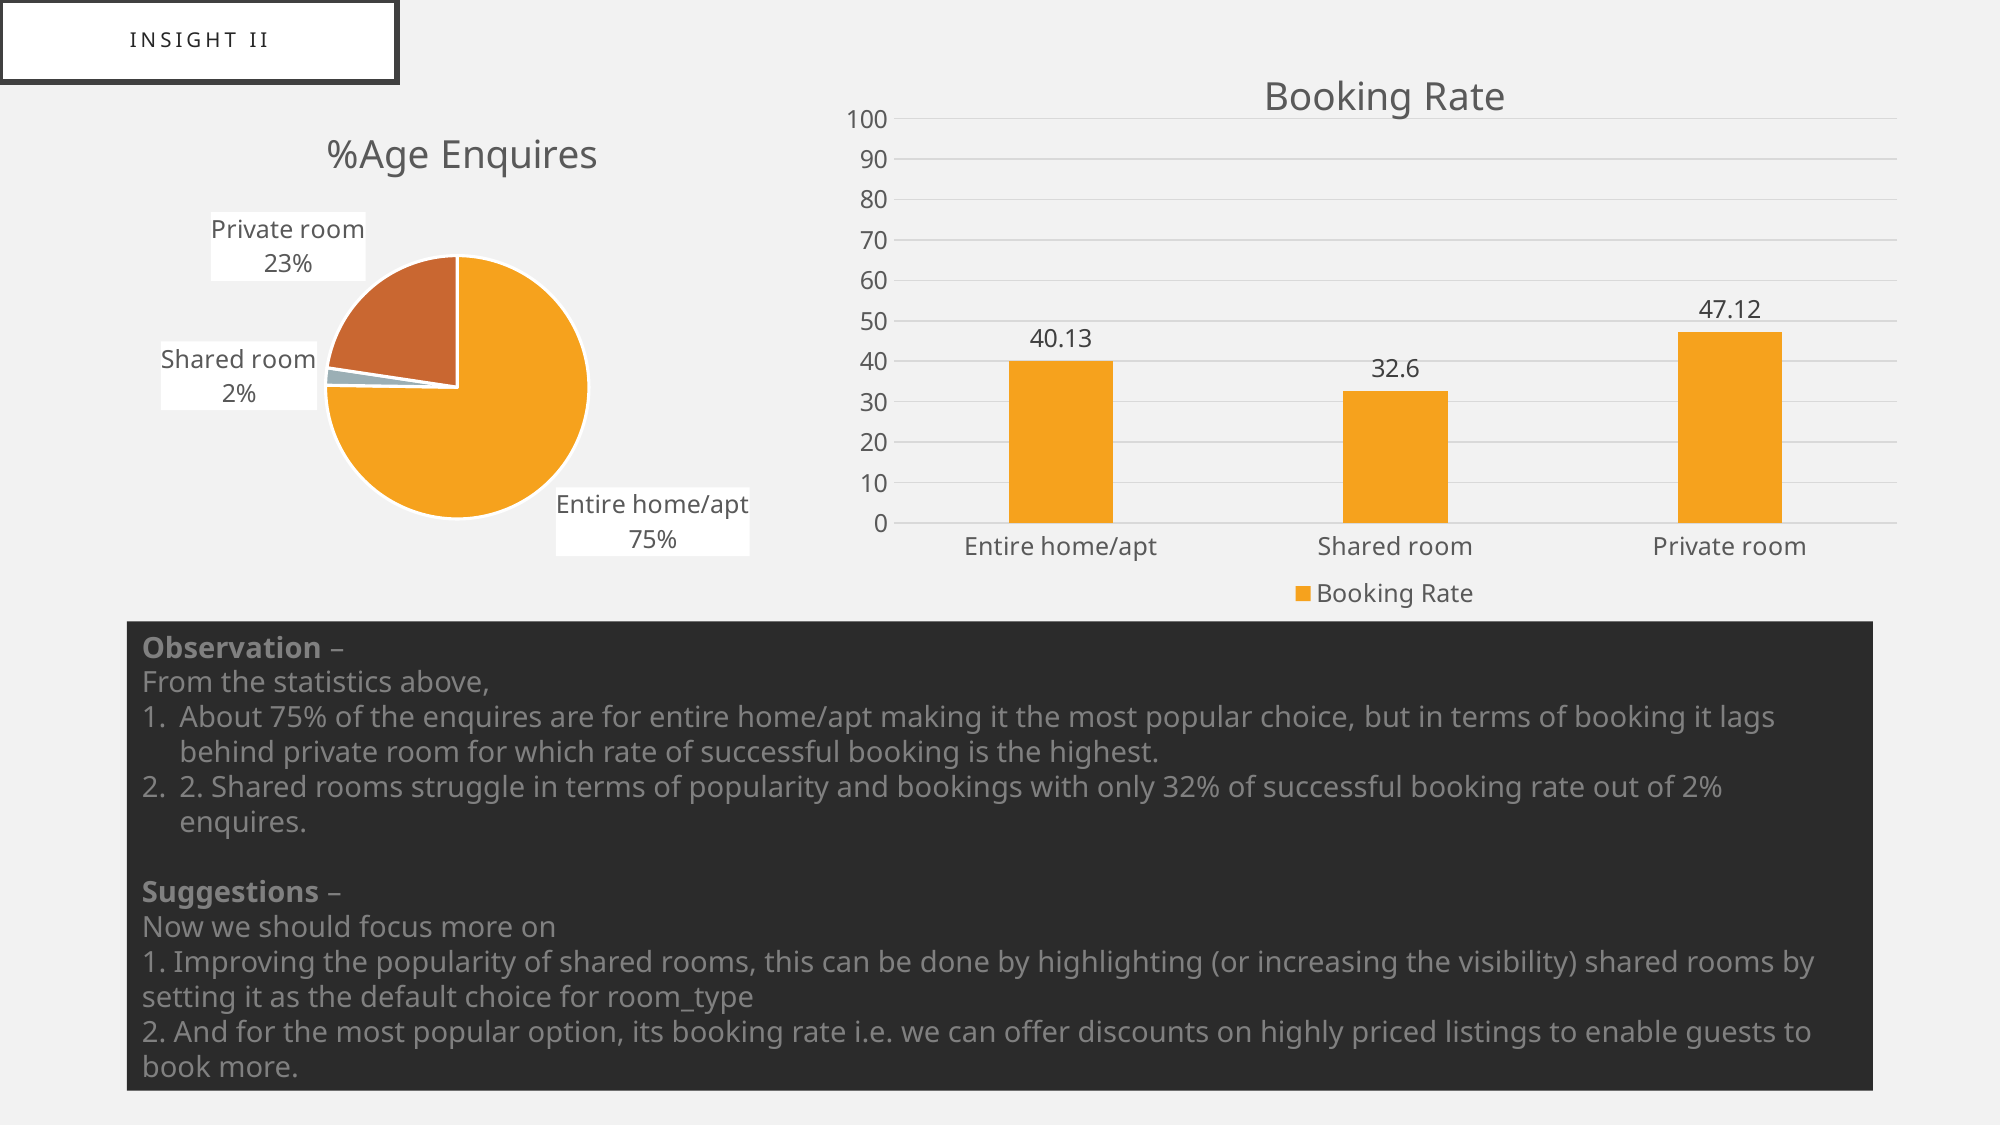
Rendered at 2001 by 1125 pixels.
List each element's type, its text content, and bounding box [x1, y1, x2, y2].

text_box Observation – From the statistics above, About 75% of the enquires are for entire home/apt making it the most popular choice, but in terms of booking it lags behind private room for which rate of successful booking is the highest. 2. Shared rooms struggle in terms of popularity and bookings with only 32% of successful booking rate out of 2% enquires. Suggestions – Now we should focus more on 1. Improving the popularity of shared rooms, this can be done by highlighting (or increasing the visibility) shared rooms by setting it as the default choice for room_type 2. And for the most popular option, its booking rate i.e. we can offer discounts on highly priced listings to enable guests to book more. [126, 621, 1873, 1091]
chart [71, 37, 1929, 617]
title Insight II [0, 0, 400, 85]
